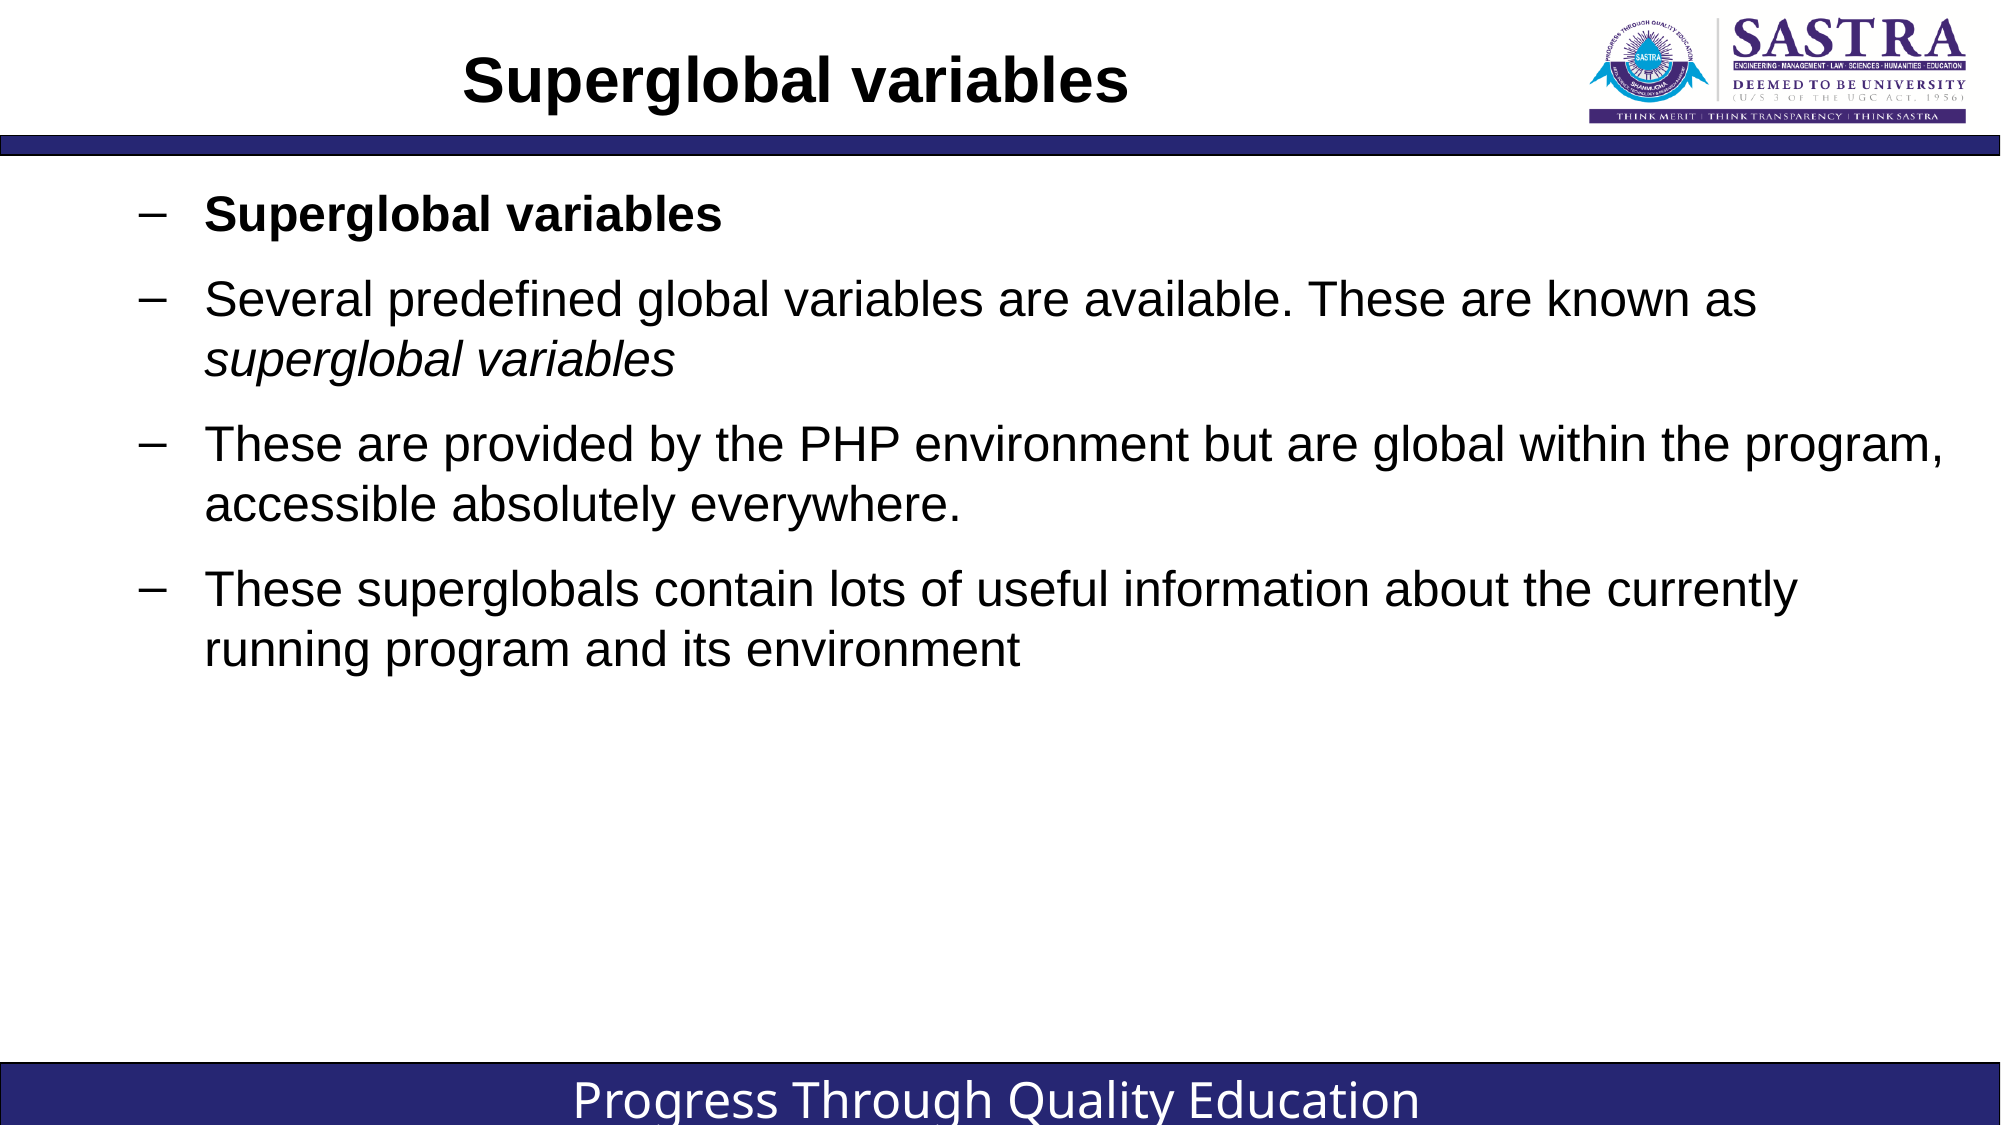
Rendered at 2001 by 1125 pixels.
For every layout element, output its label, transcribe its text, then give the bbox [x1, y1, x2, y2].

picture [1566, 10, 1989, 130]
list Superglobal variables Several predefined global variables are available. These are known as superglobal variables These are provided by the PHP environment but are global within the program, accessible absolutely everywhere. These superglobals contain lots of useful information about the currently running program and its environment [37, 172, 1969, 1047]
title Superglobal variables [37, 29, 1556, 119]
